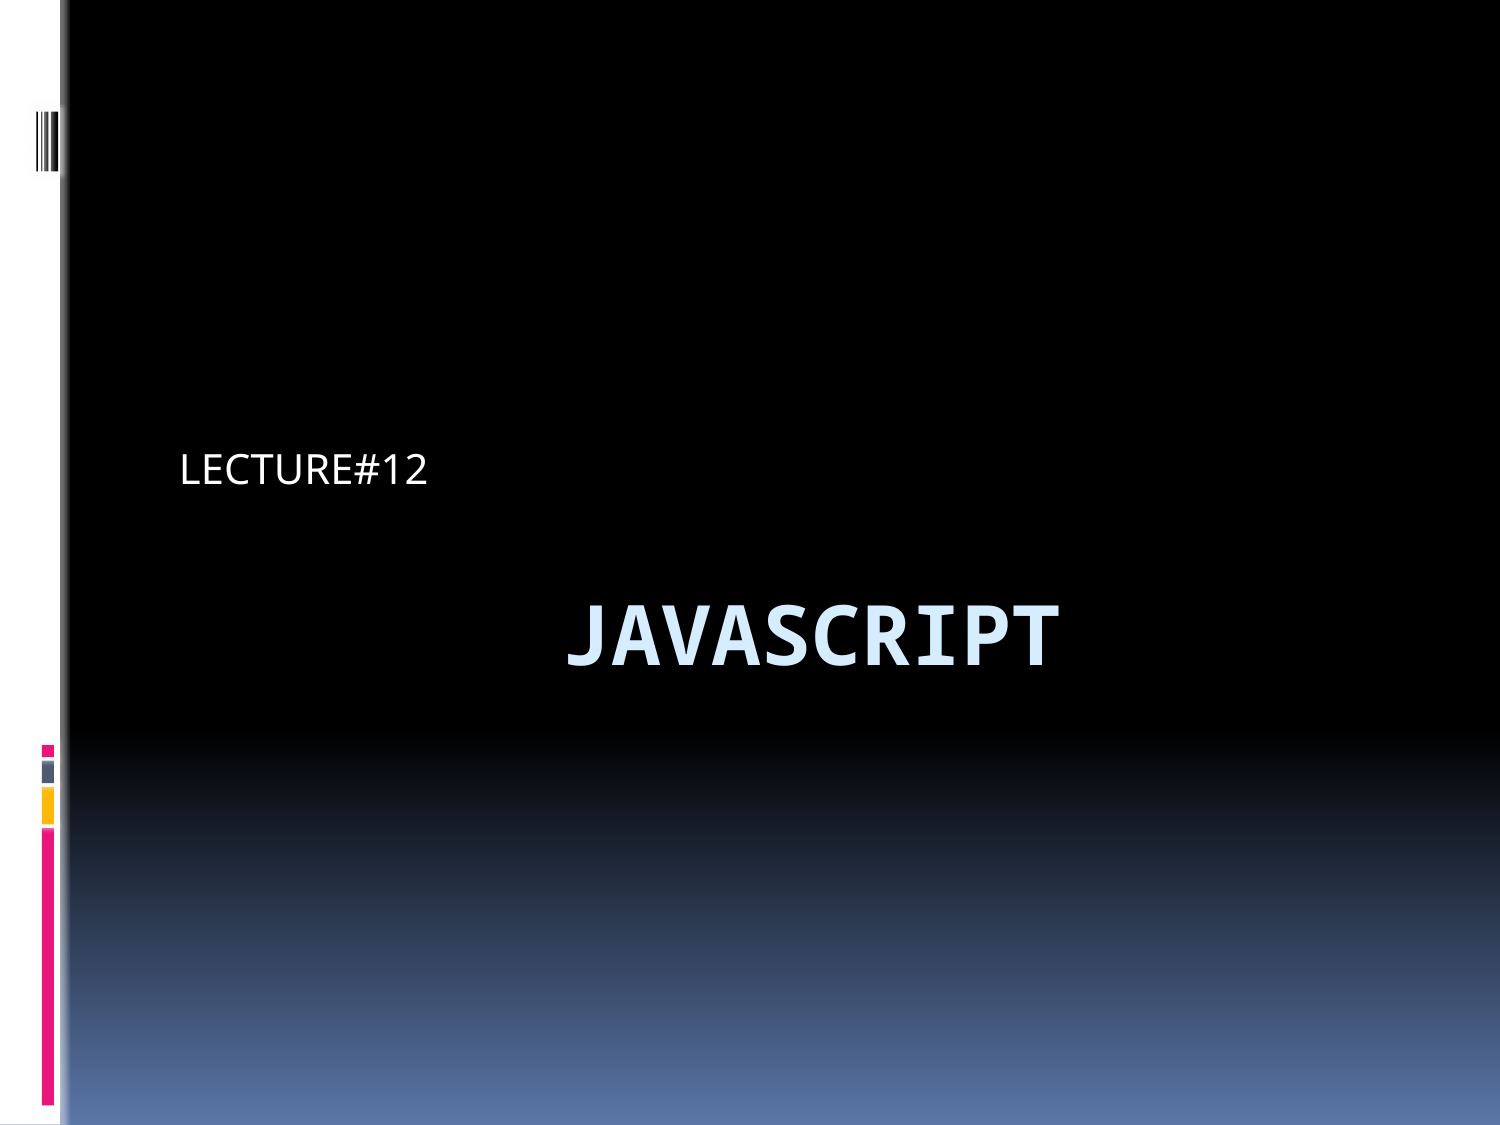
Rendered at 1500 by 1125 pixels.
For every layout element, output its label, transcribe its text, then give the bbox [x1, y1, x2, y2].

title JavaScript [212, 575, 1413, 817]
subtitle LECTURE#12 [162, 412, 1275, 500]
